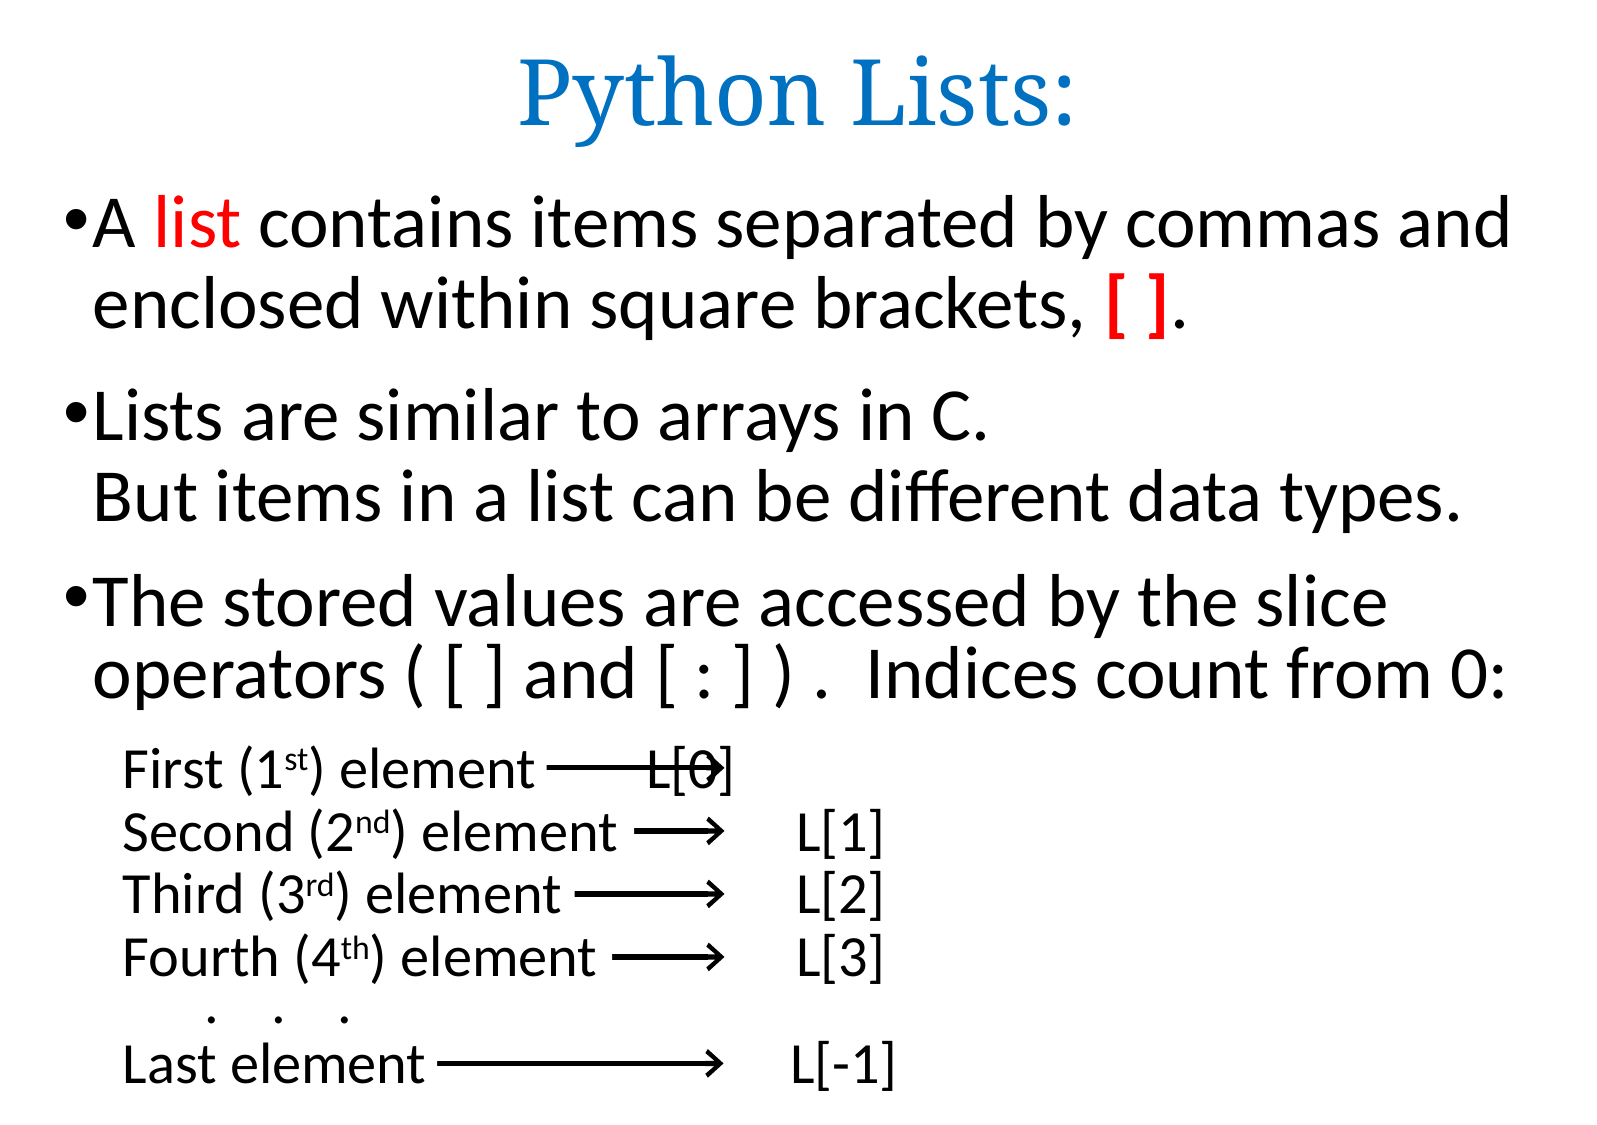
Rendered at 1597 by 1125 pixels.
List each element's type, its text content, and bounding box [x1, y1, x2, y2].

title Python Lists: [0, 0, 1597, 191]
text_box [384, 727, 725, 1090]
list A list contains items separated by commas and enclosed within square brackets, [ ]. Lists are similar to arrays in C. But items in a list can be different data types. The stored values are accessed by the slice operators ( [ ] and [ : ] ) . Indices count from 0: First (1st) element L[0] Second (2nd) element L[1] Third (3rd) element L[2] Fourth (4th) element L[3] ... Last element L[-1] [48, 174, 1535, 1103]
